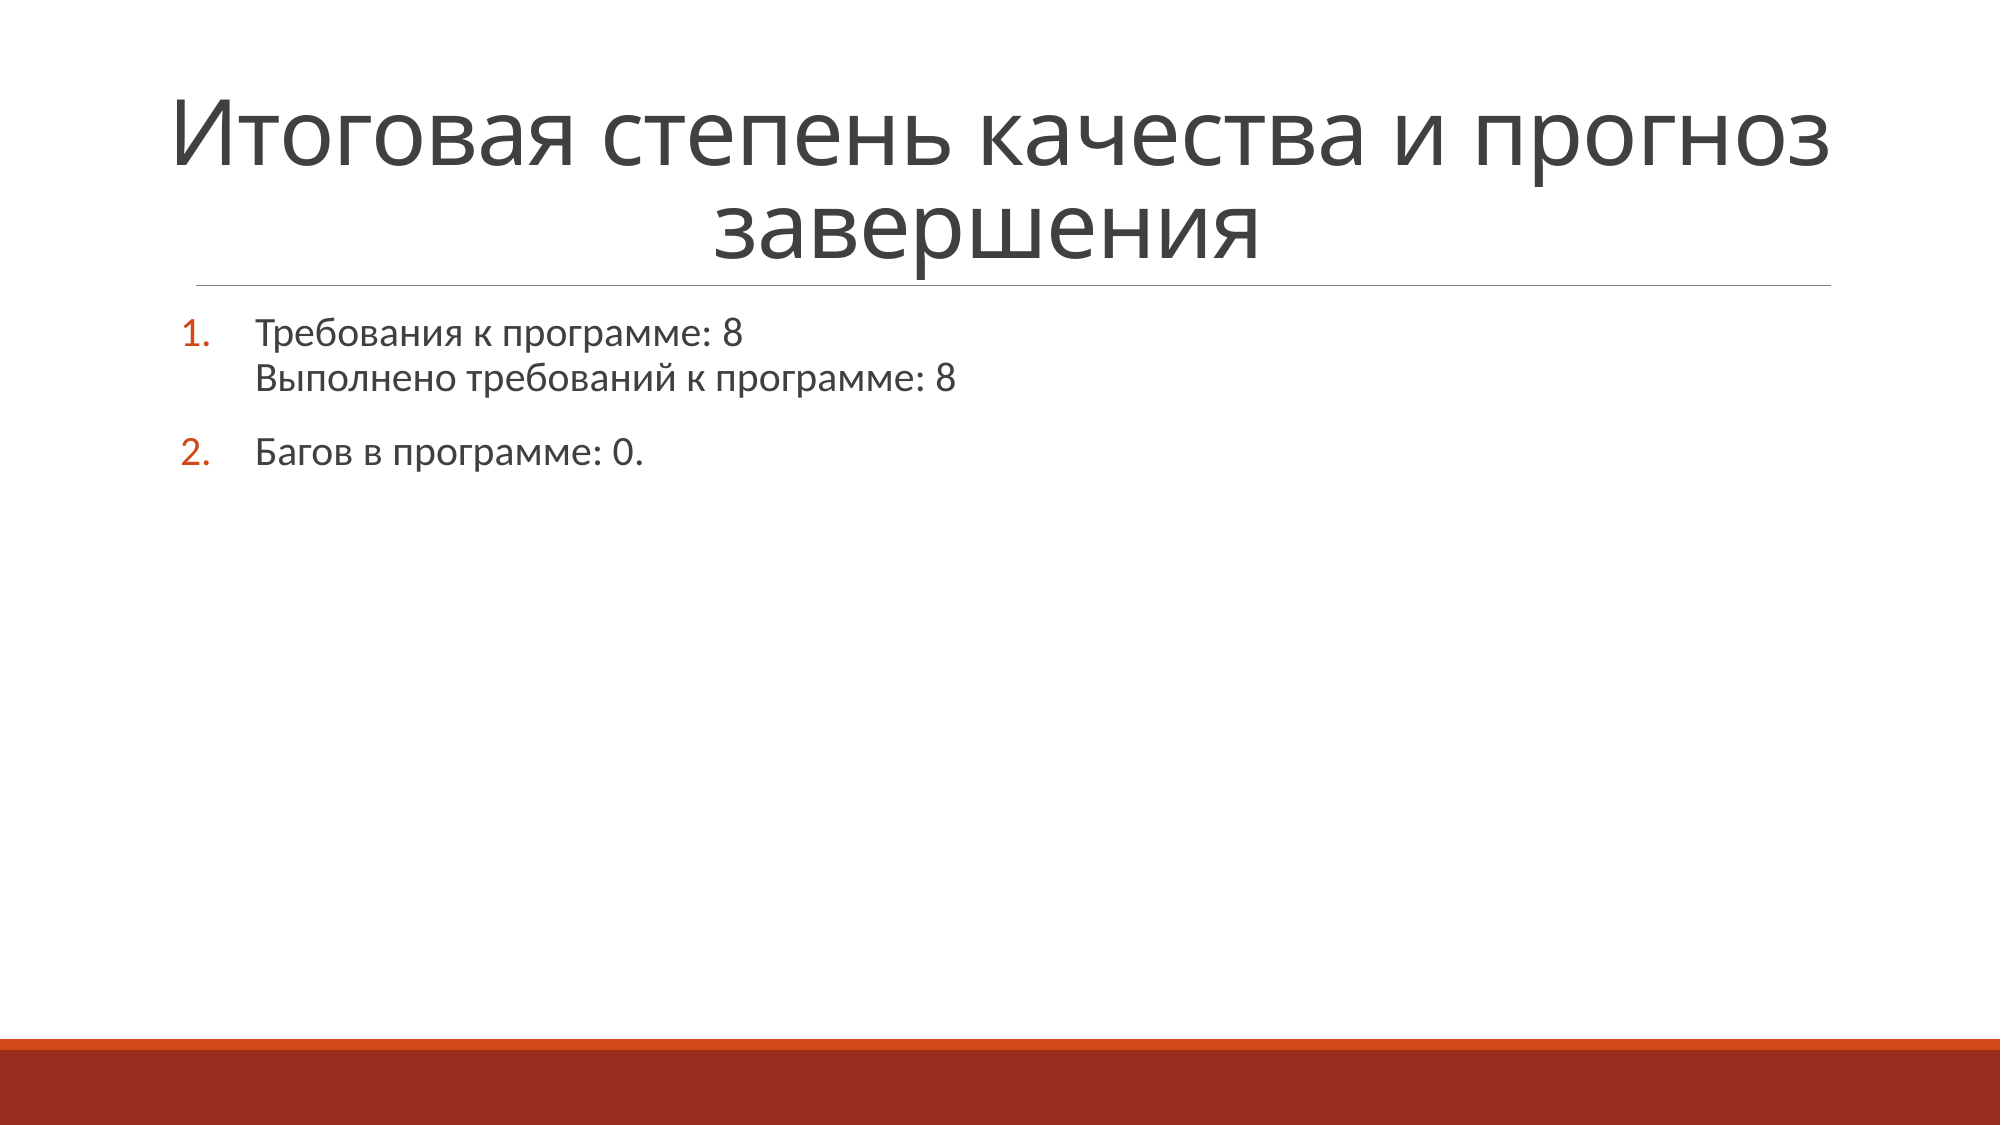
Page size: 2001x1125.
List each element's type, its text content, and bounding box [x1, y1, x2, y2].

list Требования к программе: 8 Выполнено требований к программе: 8 Багов в программе: 0. [180, 302, 1830, 963]
title Итоговая степень качества и прогноз завершения [0, 47, 2000, 285]
